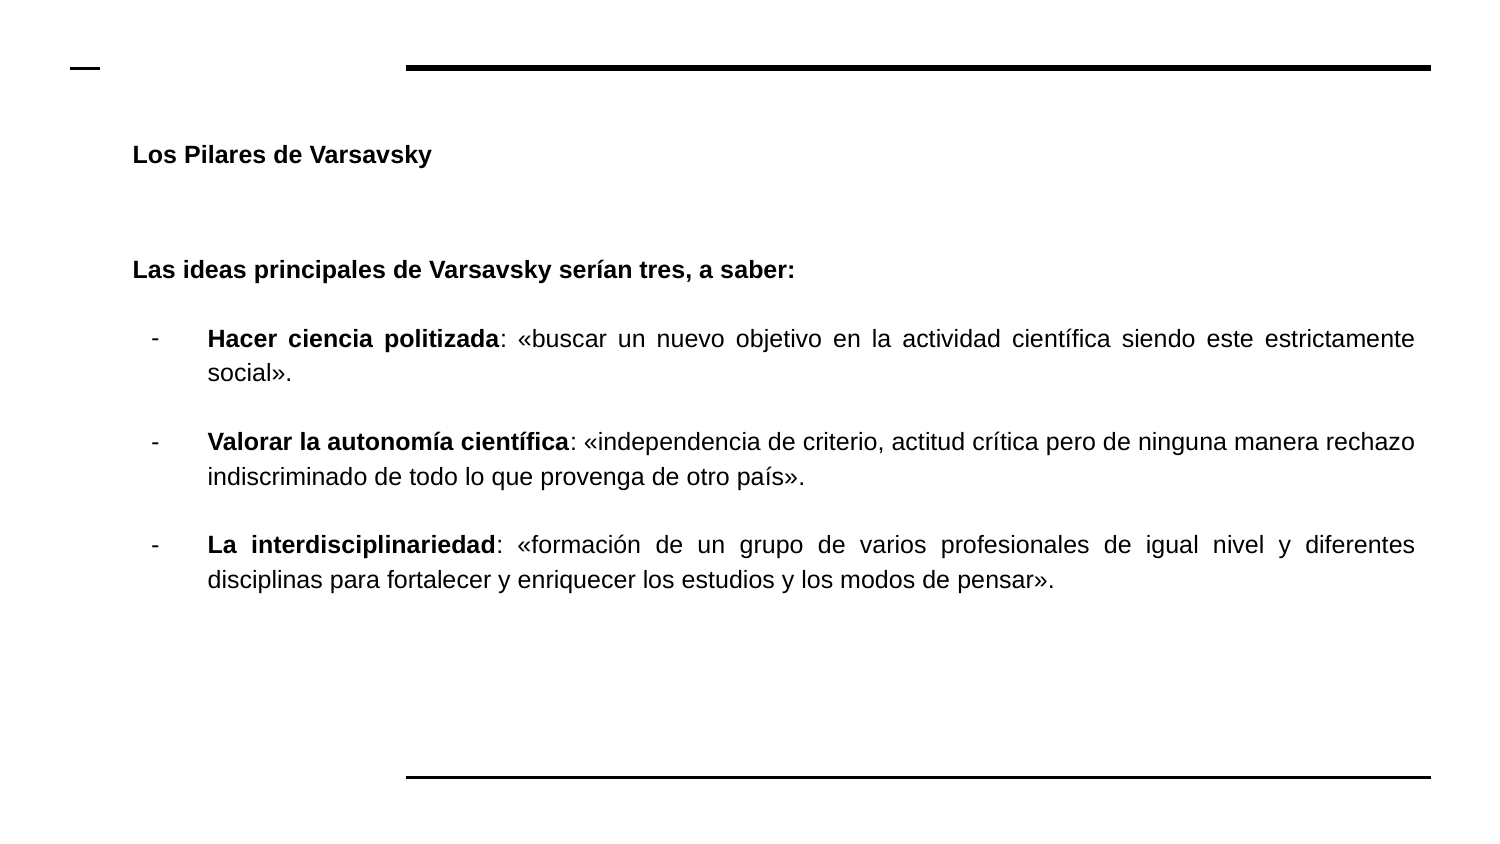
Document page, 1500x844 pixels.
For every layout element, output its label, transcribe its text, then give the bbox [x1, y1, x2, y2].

list Los Pilares de Varsavsky Las ideas principales de Varsavsky serían tres, a saber: Hacer ciencia politizada: «buscar un nuevo objetivo en la actividad científica siendo este estrictamente social». Valorar la autonomía científica: «independencia de criterio, actitud crítica pero de ninguna manera rechazo indiscriminado de todo lo que provenga de otro país». La interdisciplinariedad: «formación de un grupo de varios profesionales de igual nivel y diferentes disciplinas para fortalecer y enriquecer los estudios y los modos de pensar». [117, 69, 1433, 755]
